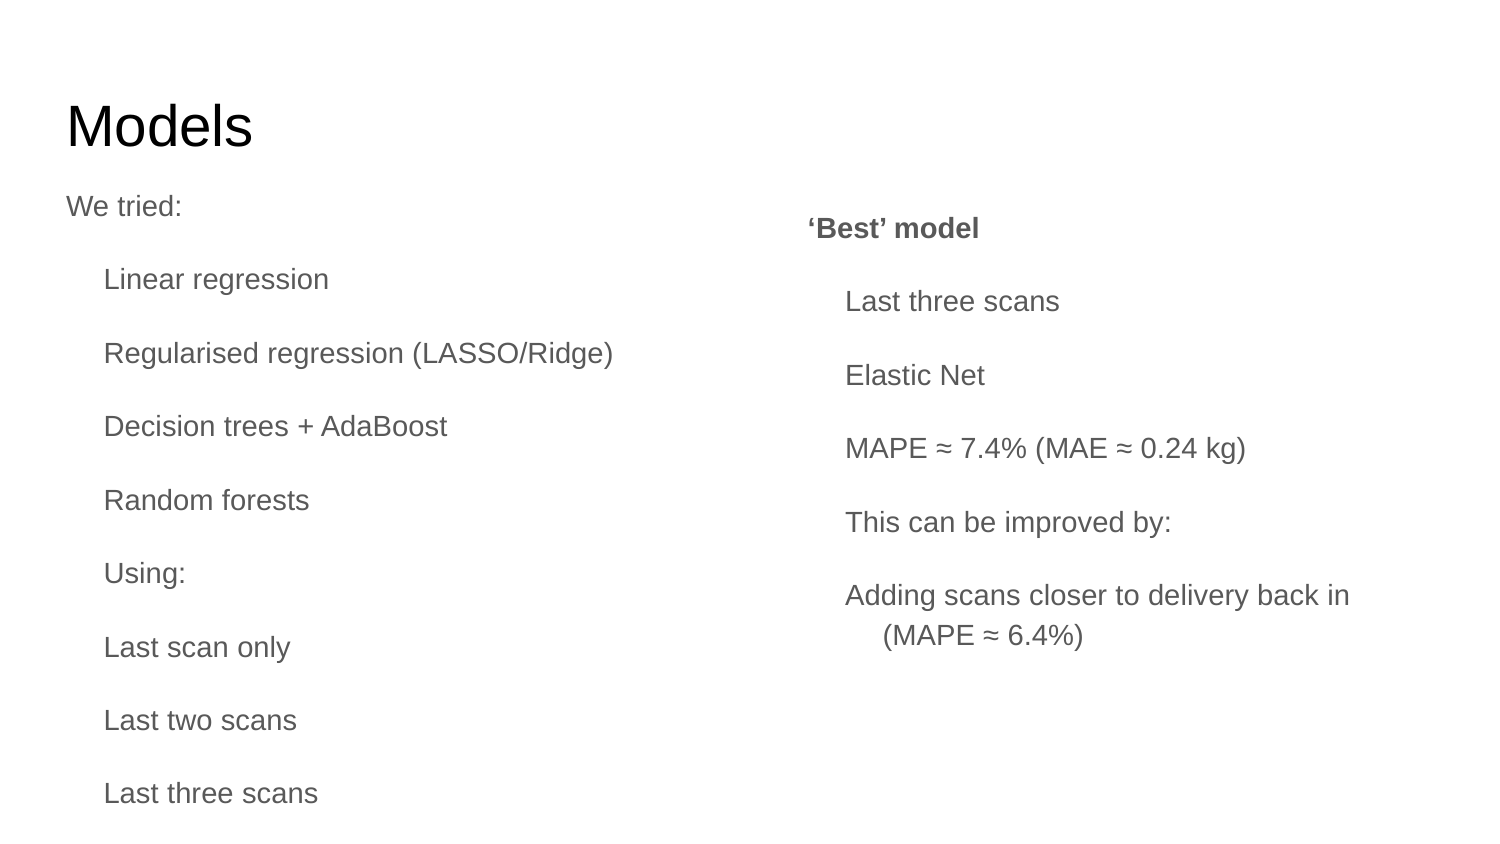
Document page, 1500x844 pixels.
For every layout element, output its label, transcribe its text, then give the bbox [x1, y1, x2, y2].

list We tried: Linear regression Regularised regression (LASSO/Ridge) Decision trees + AdaBoost Random forests Using: Last scan only Last two scans Last three scans All 6 scans (if available) [51, 166, 708, 728]
list ‘Best’ model Last three scans Elastic Net MAPE ≈ 7.4% (MAE ≈ 0.24 kg) This can be improved by: Adding scans closer to delivery back in (MAPE ≈ 6.4%) [792, 189, 1449, 750]
title Models [51, 72, 1449, 167]
